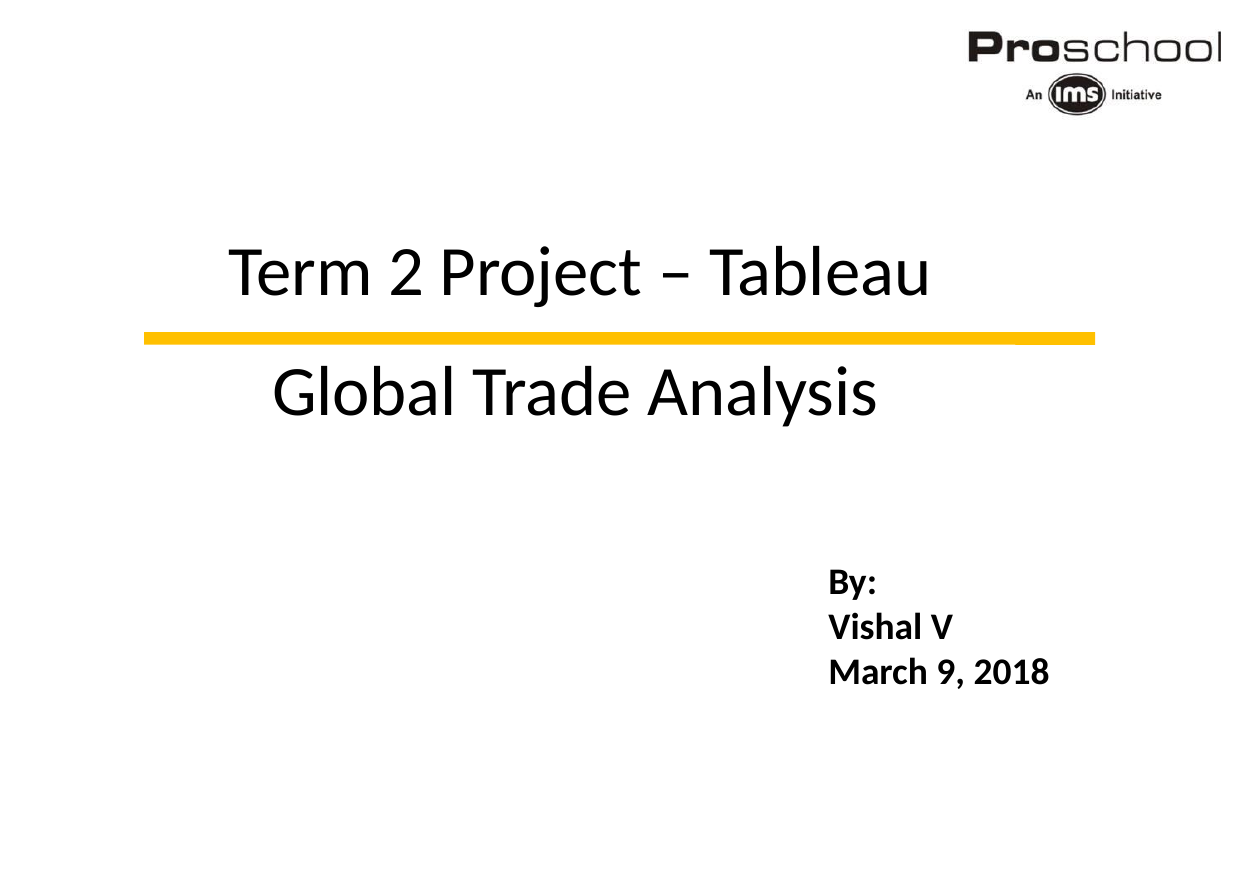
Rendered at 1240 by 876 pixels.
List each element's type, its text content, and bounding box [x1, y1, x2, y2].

text_box By: Vishal V March 9, 2018 [813, 549, 1240, 700]
text_box [955, 22, 1235, 127]
text_box Global Trade Analysis [257, 337, 1045, 438]
text_box Term 2 Project – Tableau [77, 224, 1162, 310]
